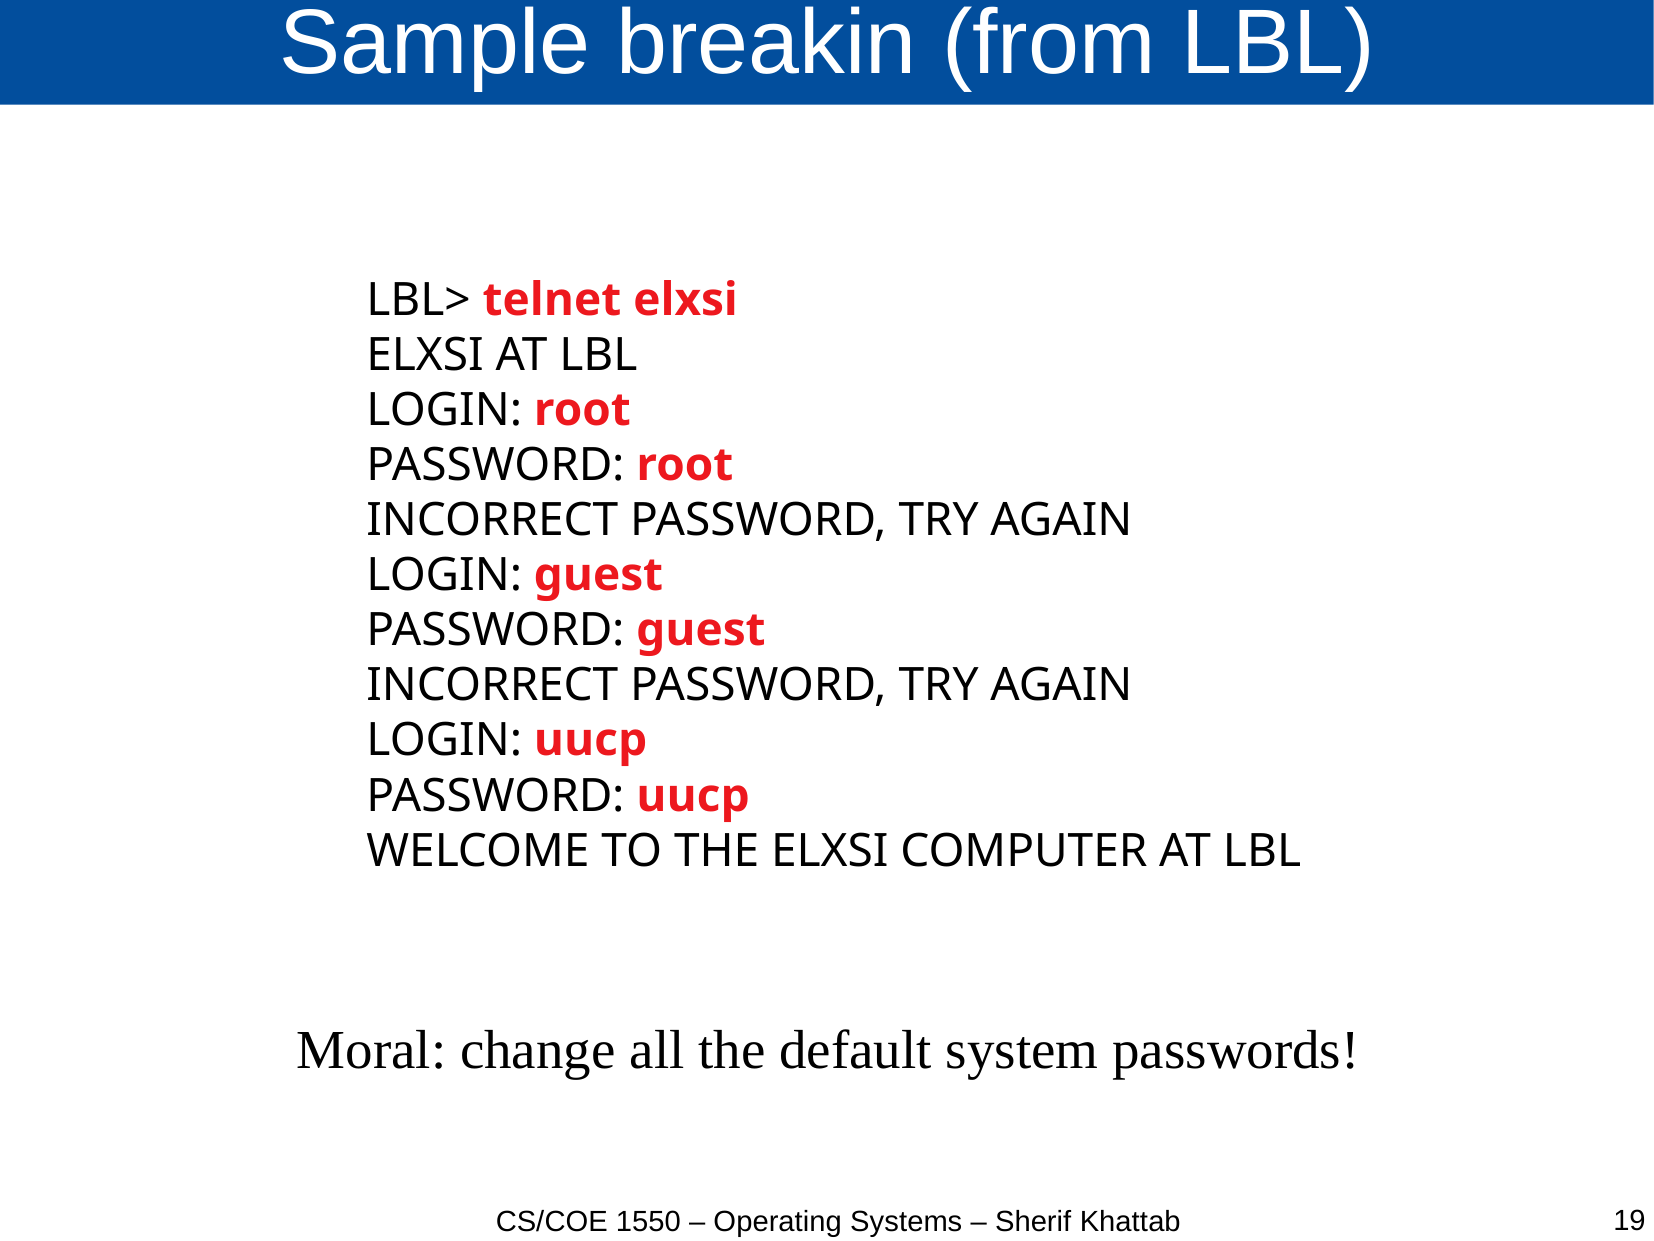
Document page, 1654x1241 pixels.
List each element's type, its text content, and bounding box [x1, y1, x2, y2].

title Sample breakin (from LBL) [0, 0, 1654, 105]
slide_number 19 [1265, 1200, 1647, 1241]
footer CS/COE 1550 – Operating Systems – Sherif Khattab [460, 1201, 1217, 1241]
text_box LBL> telnet elxsi ELXSI AT LBL LOGIN: root PASSWORD: root INCORRECT PASSWORD, TRY AGAIN LOGIN: guest PASSWORD: guest INCORRECT PASSWORD, TRY AGAIN LOGIN: uucp PASSWORD: uucp WELCOME TO THE ELXSI COMPUTER AT LBL [351, 261, 1317, 883]
text_box Moral: change all the default system passwords! [281, 1005, 1376, 1087]
